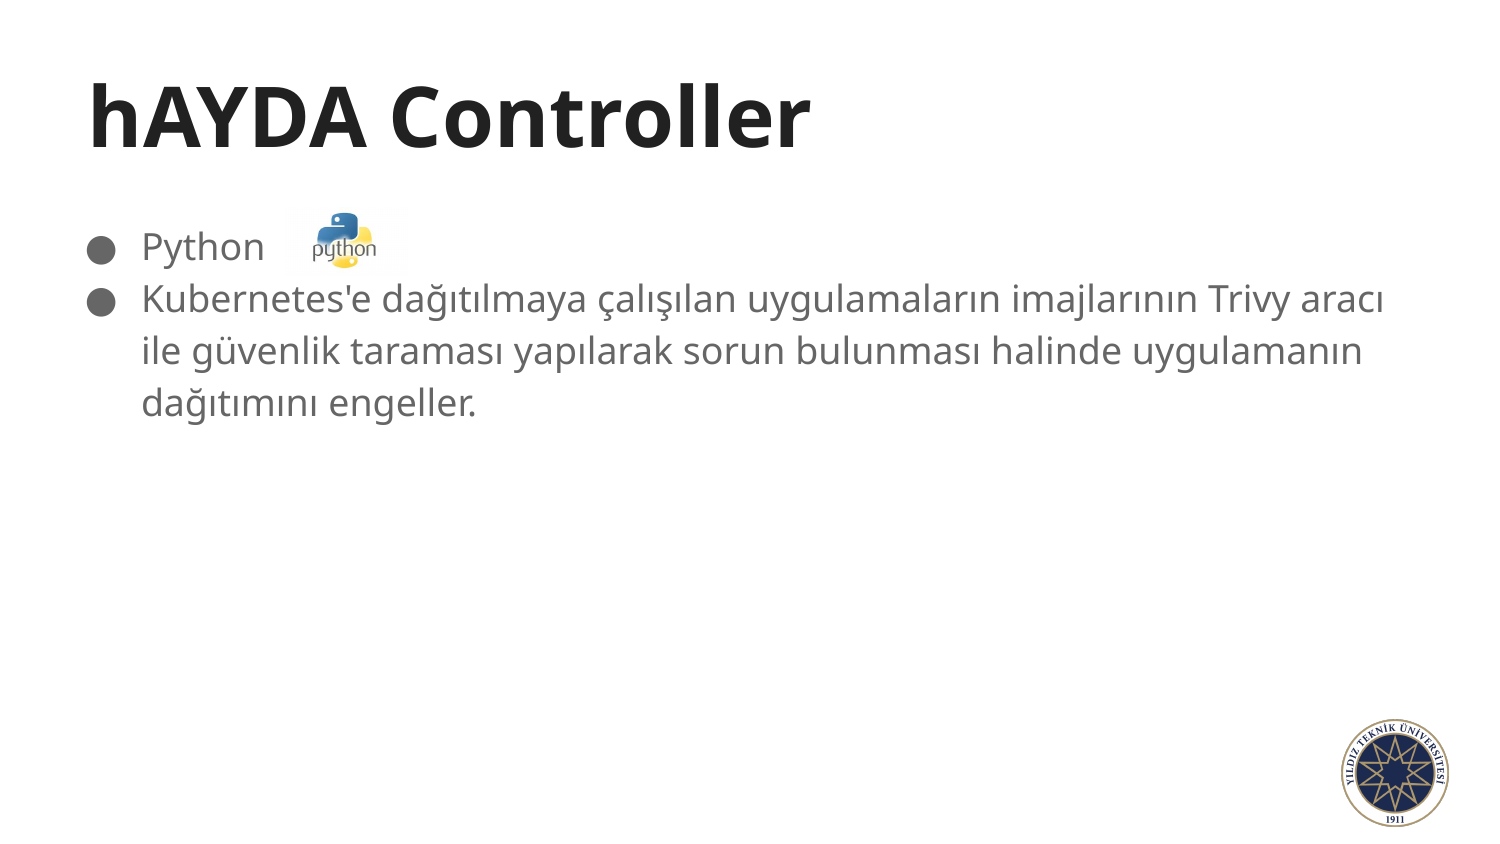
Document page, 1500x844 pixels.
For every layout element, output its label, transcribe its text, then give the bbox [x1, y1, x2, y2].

title hAYDA Controller [51, 48, 1449, 180]
list Python Kubernetes'e dağıtılmaya çalışılan uygulamaların imajlarının Trivy aracı ile güvenlik taraması yapılarak sorun bulunması halinde uygulamanın dağıtımını engeller. [51, 201, 1449, 750]
picture [284, 207, 408, 277]
picture [1341, 719, 1450, 828]
